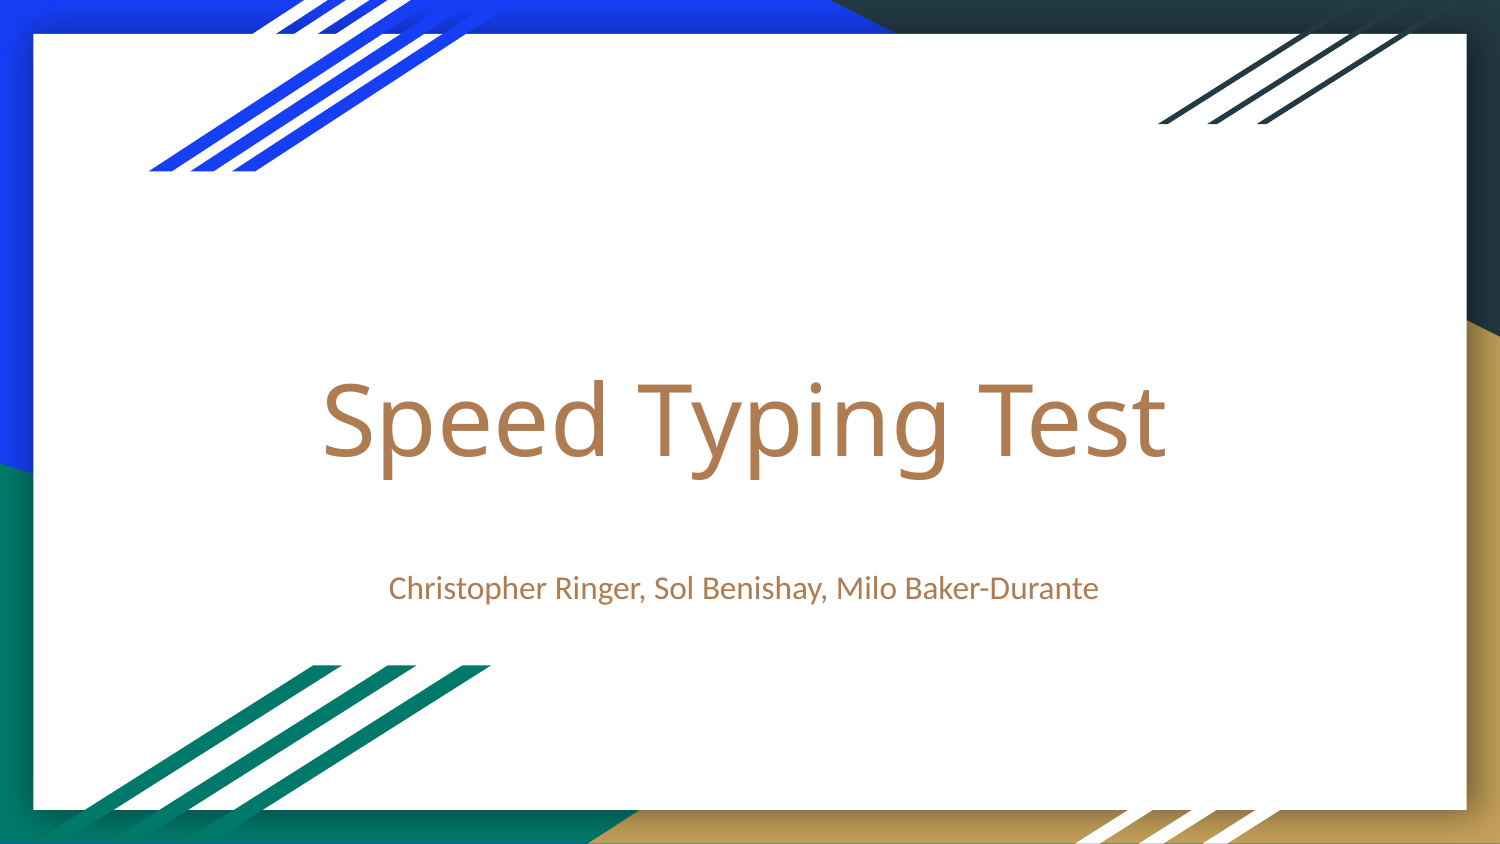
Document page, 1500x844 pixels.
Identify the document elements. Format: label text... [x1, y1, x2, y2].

subtitle Christopher Ringer, Sol Benishay, Milo Baker-Durante [304, 559, 1185, 646]
title Speed Typing Test [304, 298, 1185, 537]
